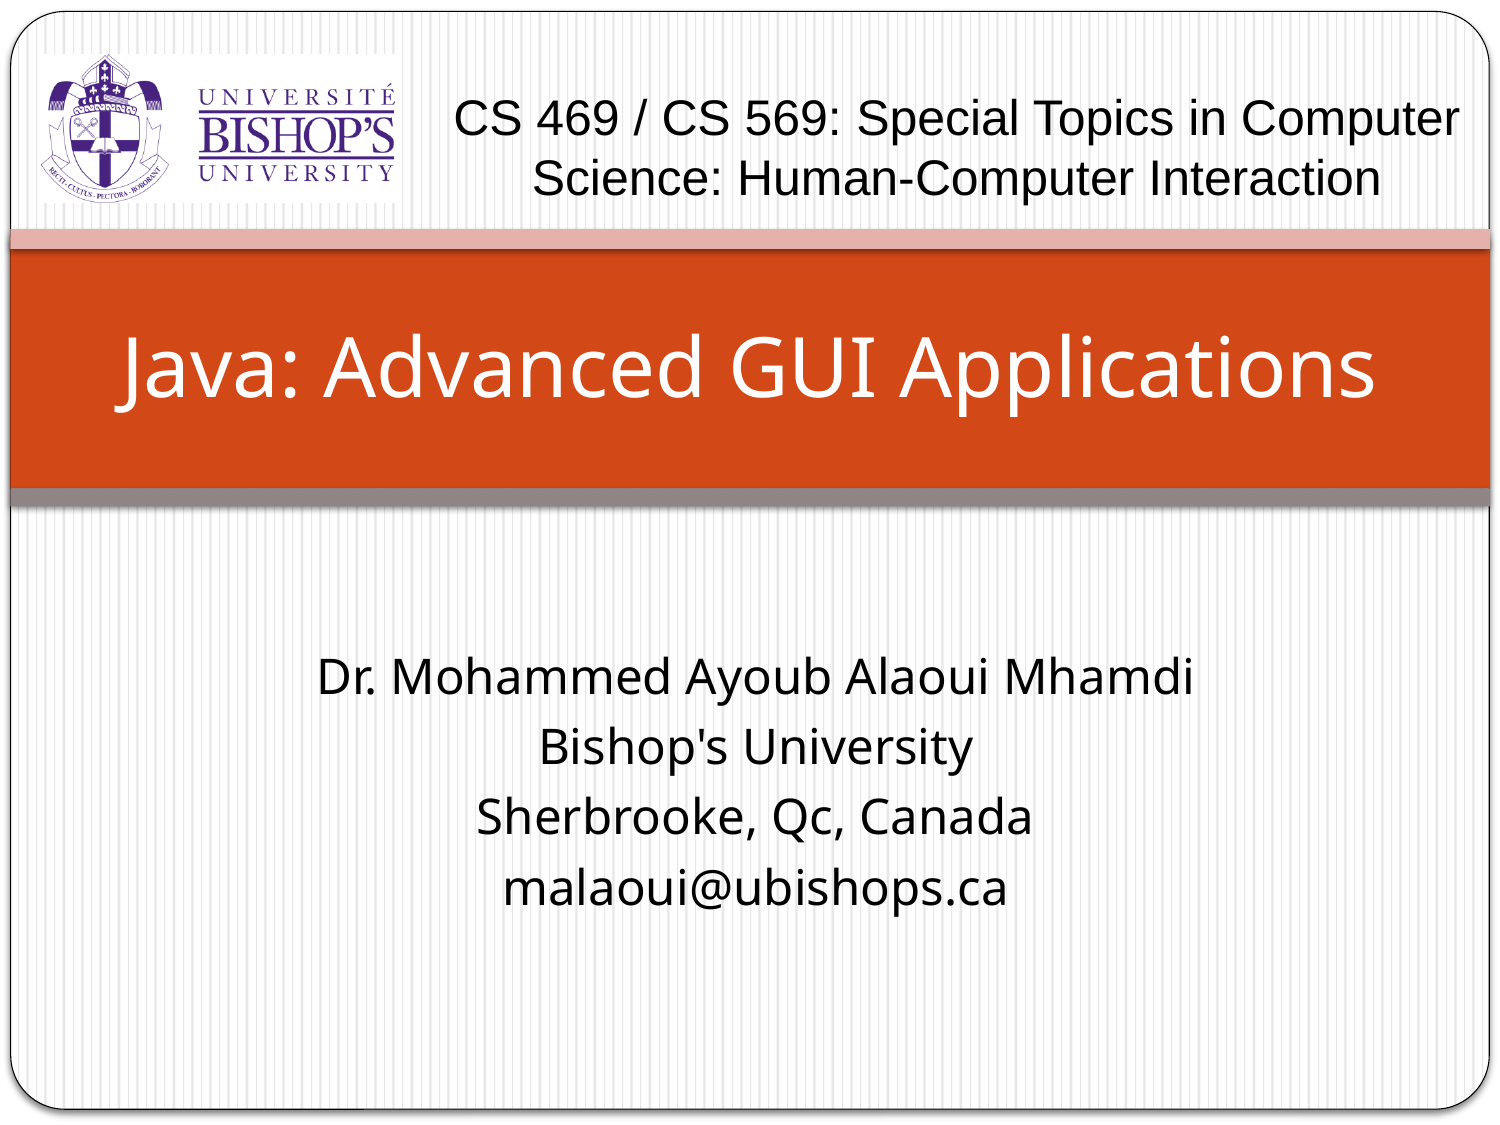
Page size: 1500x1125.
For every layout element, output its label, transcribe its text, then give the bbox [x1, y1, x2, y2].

picture [41, 54, 396, 203]
text_box CS 469 / CS 569: Special Topics in Computer Science: Human-Computer Interaction [419, 78, 1495, 213]
title Java: Advanced GUI Applications [75, 247, 1425, 489]
subtitle Dr. Mohammed Ayoub Alaoui Mhamdi Bishop's University Sherbrooke, Qc, Canada malaoui@ubishops.ca [230, 637, 1281, 925]
